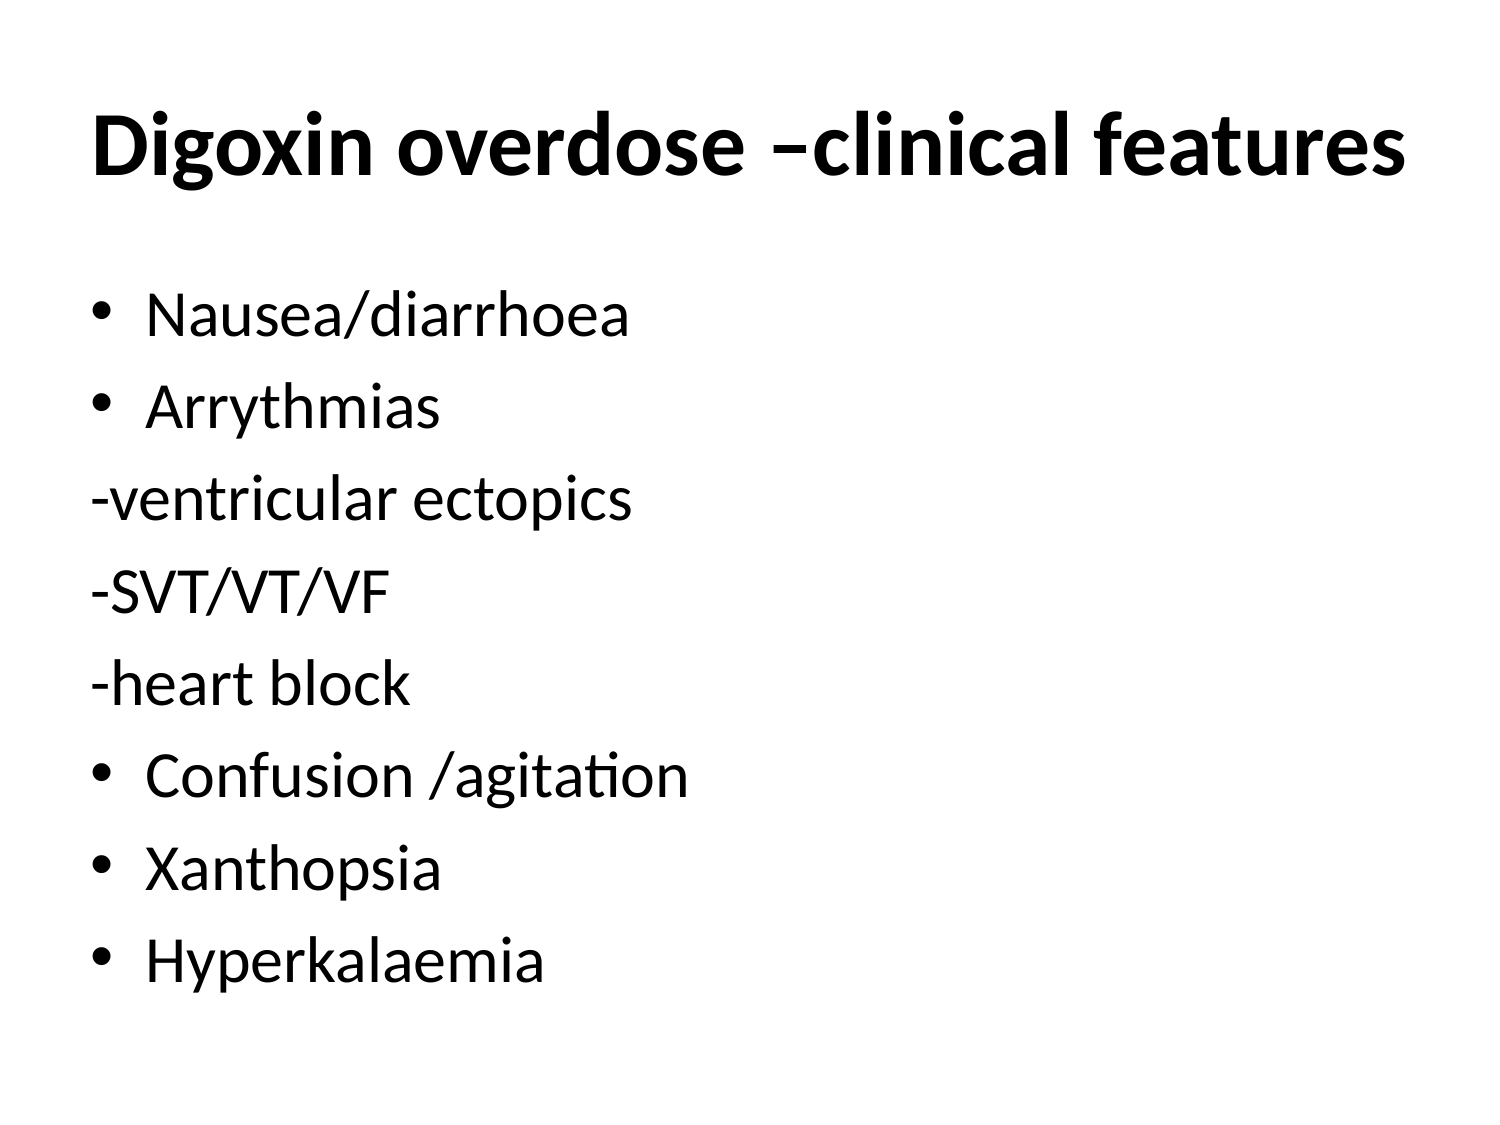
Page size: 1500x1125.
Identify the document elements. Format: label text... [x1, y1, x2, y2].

title Digoxin overdose –clinical features [75, 45, 1425, 233]
list Nausea/diarrhoea Arrythmias -ventricular ectopics -SVT/VT/VF -heart block Confusion /agitation Xanthopsia Hyperkalaemia [75, 262, 1425, 1005]
